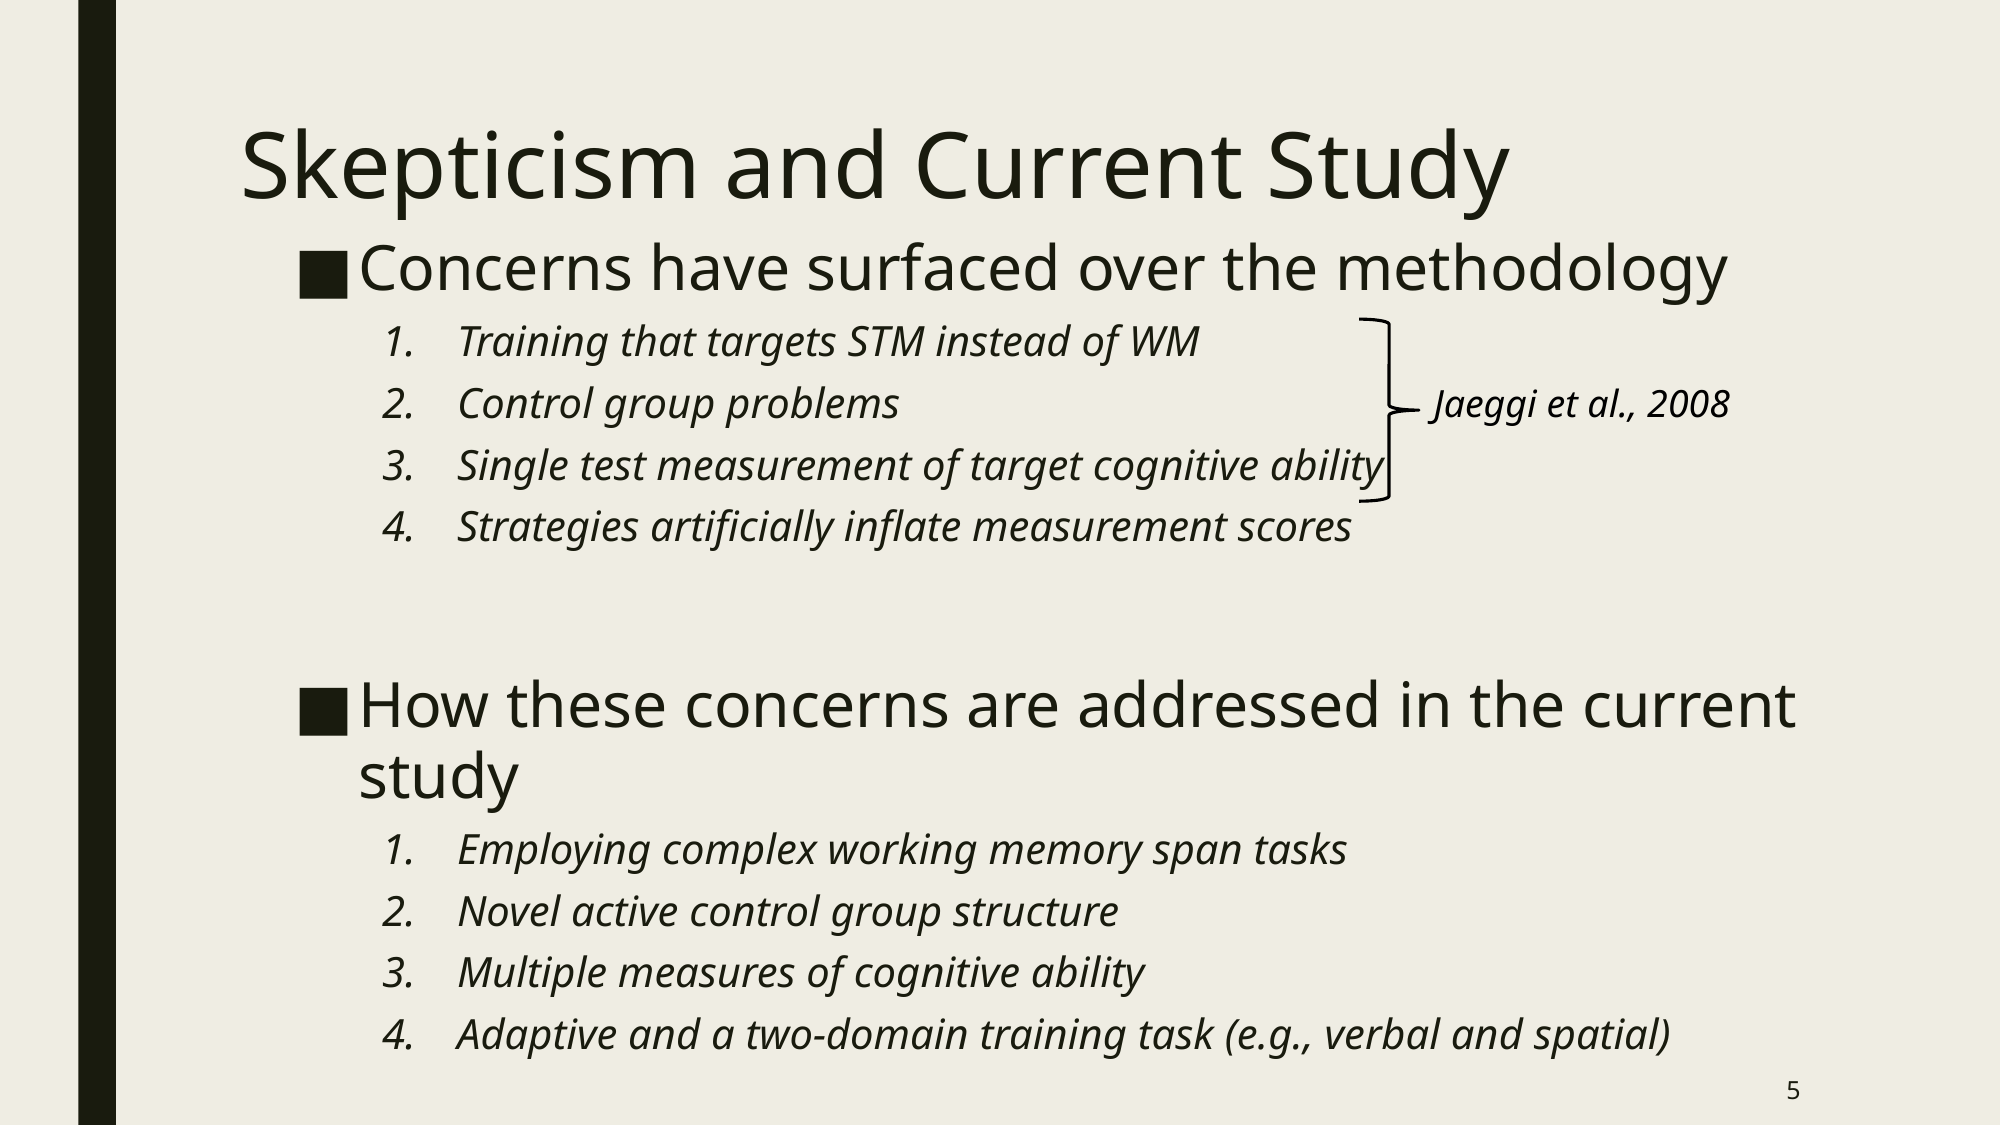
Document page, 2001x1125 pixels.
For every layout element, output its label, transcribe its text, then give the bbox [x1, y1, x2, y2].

list Concerns have surfaced over the methodology Training that targets STM instead of WM Control group problems Single test measurement of target cognitive ability Strategies artificially inflate measurement scores How these concerns are addressed in the current study Employing complex working memory span tasks Novel active control group structure Multiple measures of cognitive ability Adaptive and a two-domain training task (e.g., verbal and spatial) [280, 226, 1856, 1125]
text_box Jaeggi et al., 2008 [1418, 372, 1755, 433]
slide_number 5 [1553, 1058, 1816, 1125]
title Skepticism and Current Study [225, 112, 1800, 230]
text_box [1359, 318, 1420, 502]
